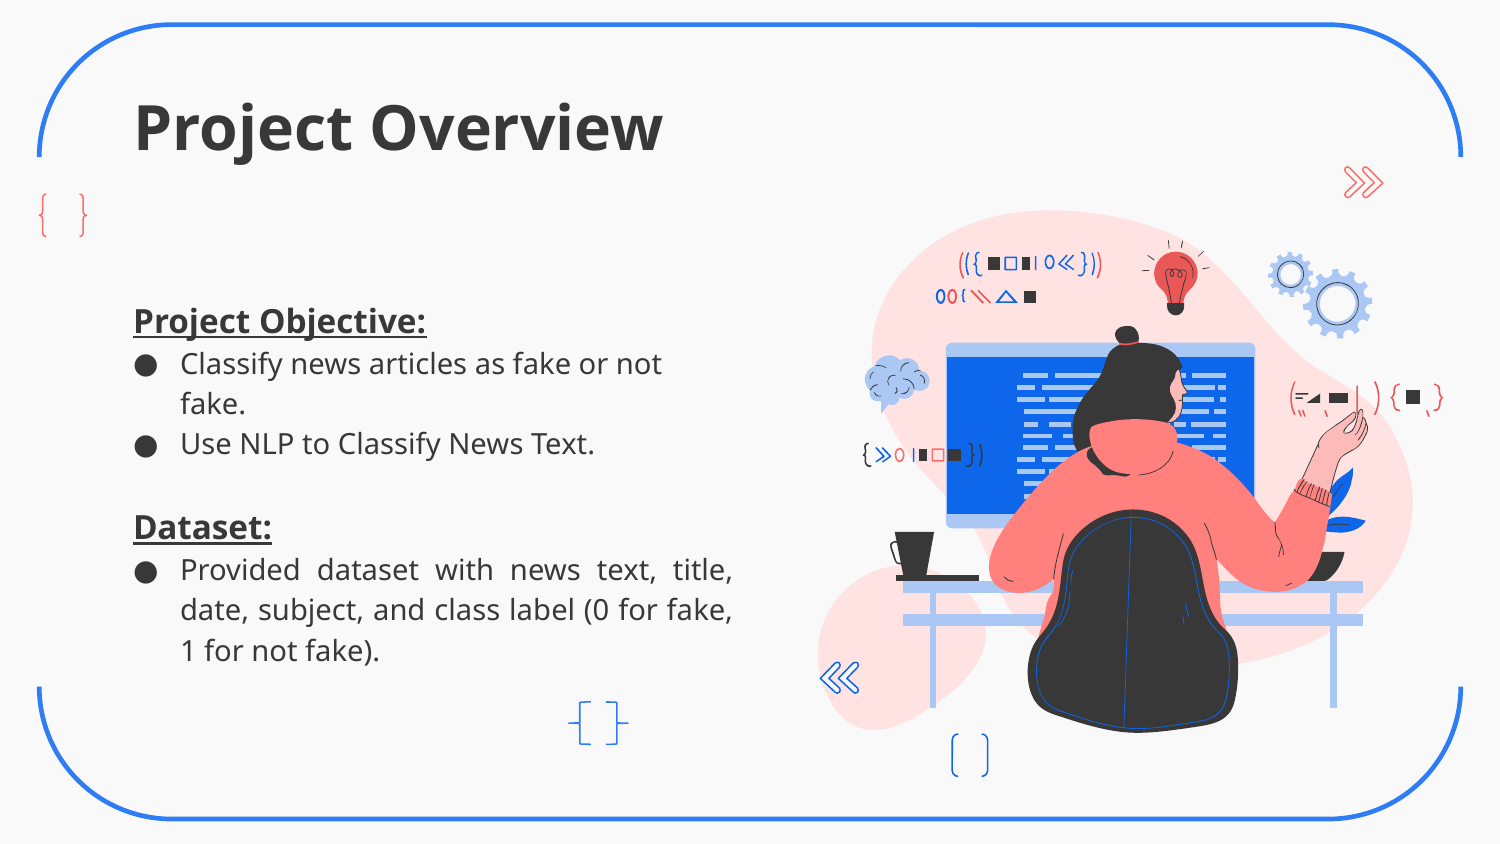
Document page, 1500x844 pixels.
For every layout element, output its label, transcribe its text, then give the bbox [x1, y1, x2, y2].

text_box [568, 701, 629, 745]
subtitle Project Objective: Classify news articles as fake or not fake. Use NLP to Classify News Text. Dataset: Provided dataset with news text, title, date, subject, and class label (0 for fake, 1 for not fake). [118, 278, 749, 656]
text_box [812, 210, 1444, 734]
title Project Overview [118, 72, 1383, 167]
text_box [820, 166, 1384, 694]
